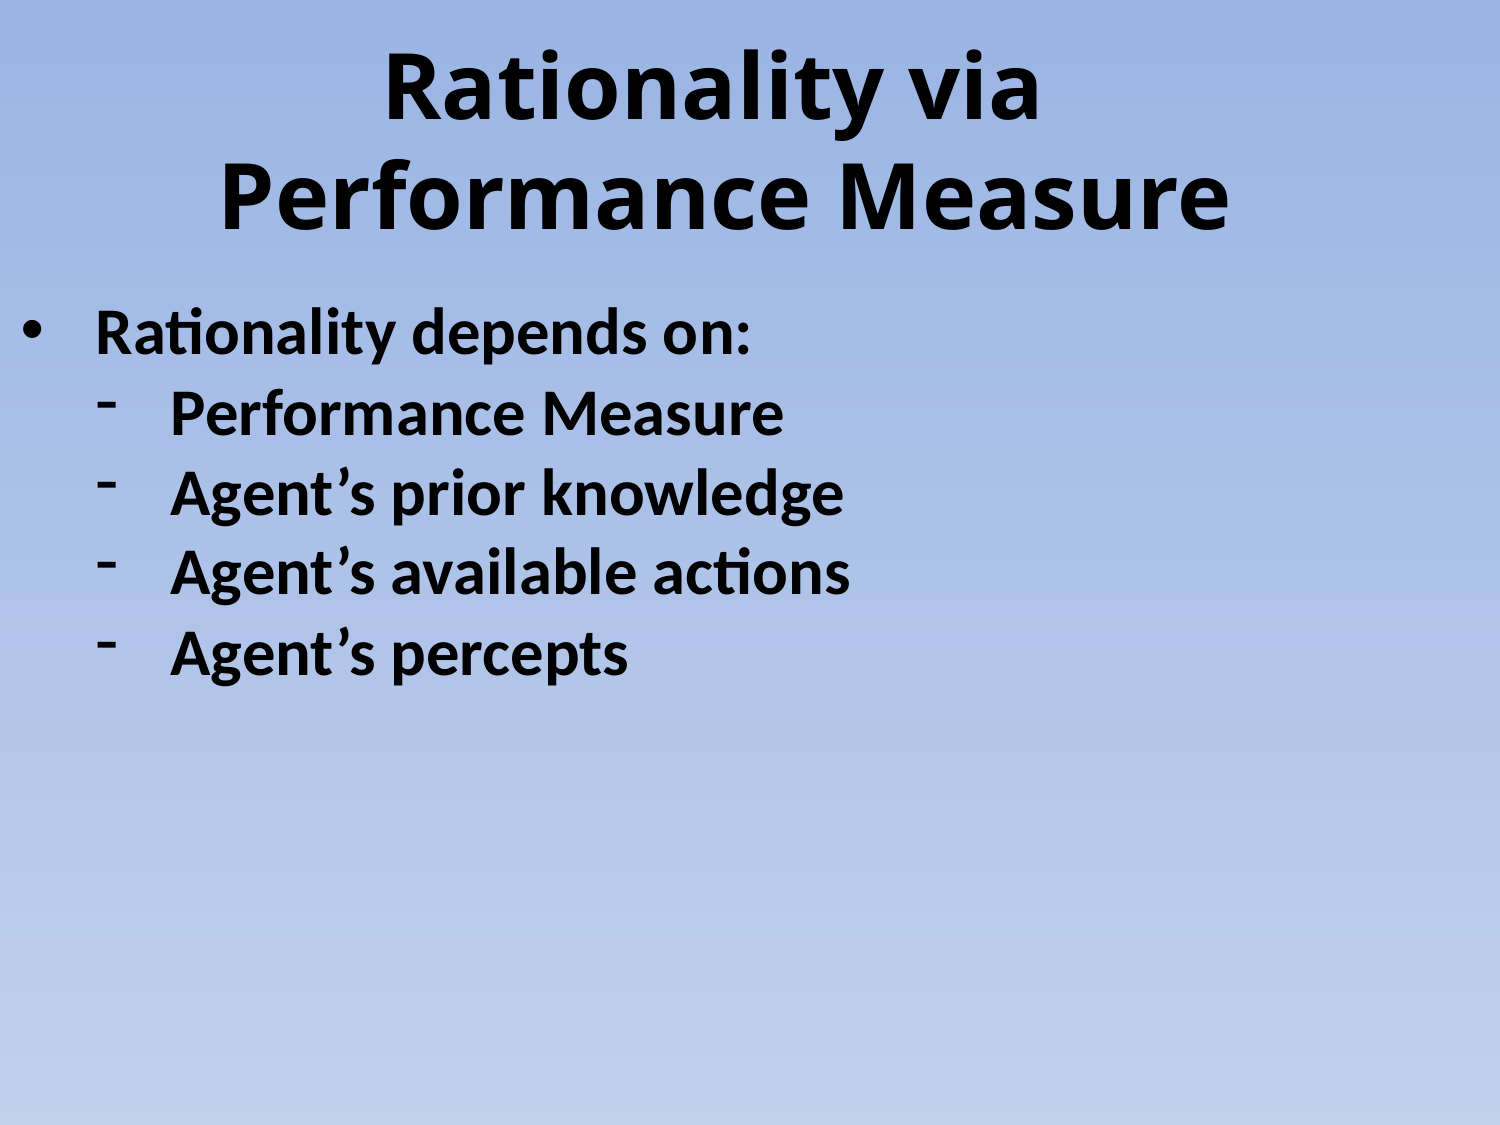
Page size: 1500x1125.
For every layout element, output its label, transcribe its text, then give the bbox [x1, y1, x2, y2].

text_box Rationality depends on: Performance Measure Agent’s prior knowledge Agent’s available actions Agent’s percepts [5, 281, 1475, 696]
title Rationality via Performance Measure [24, 12, 1425, 263]
